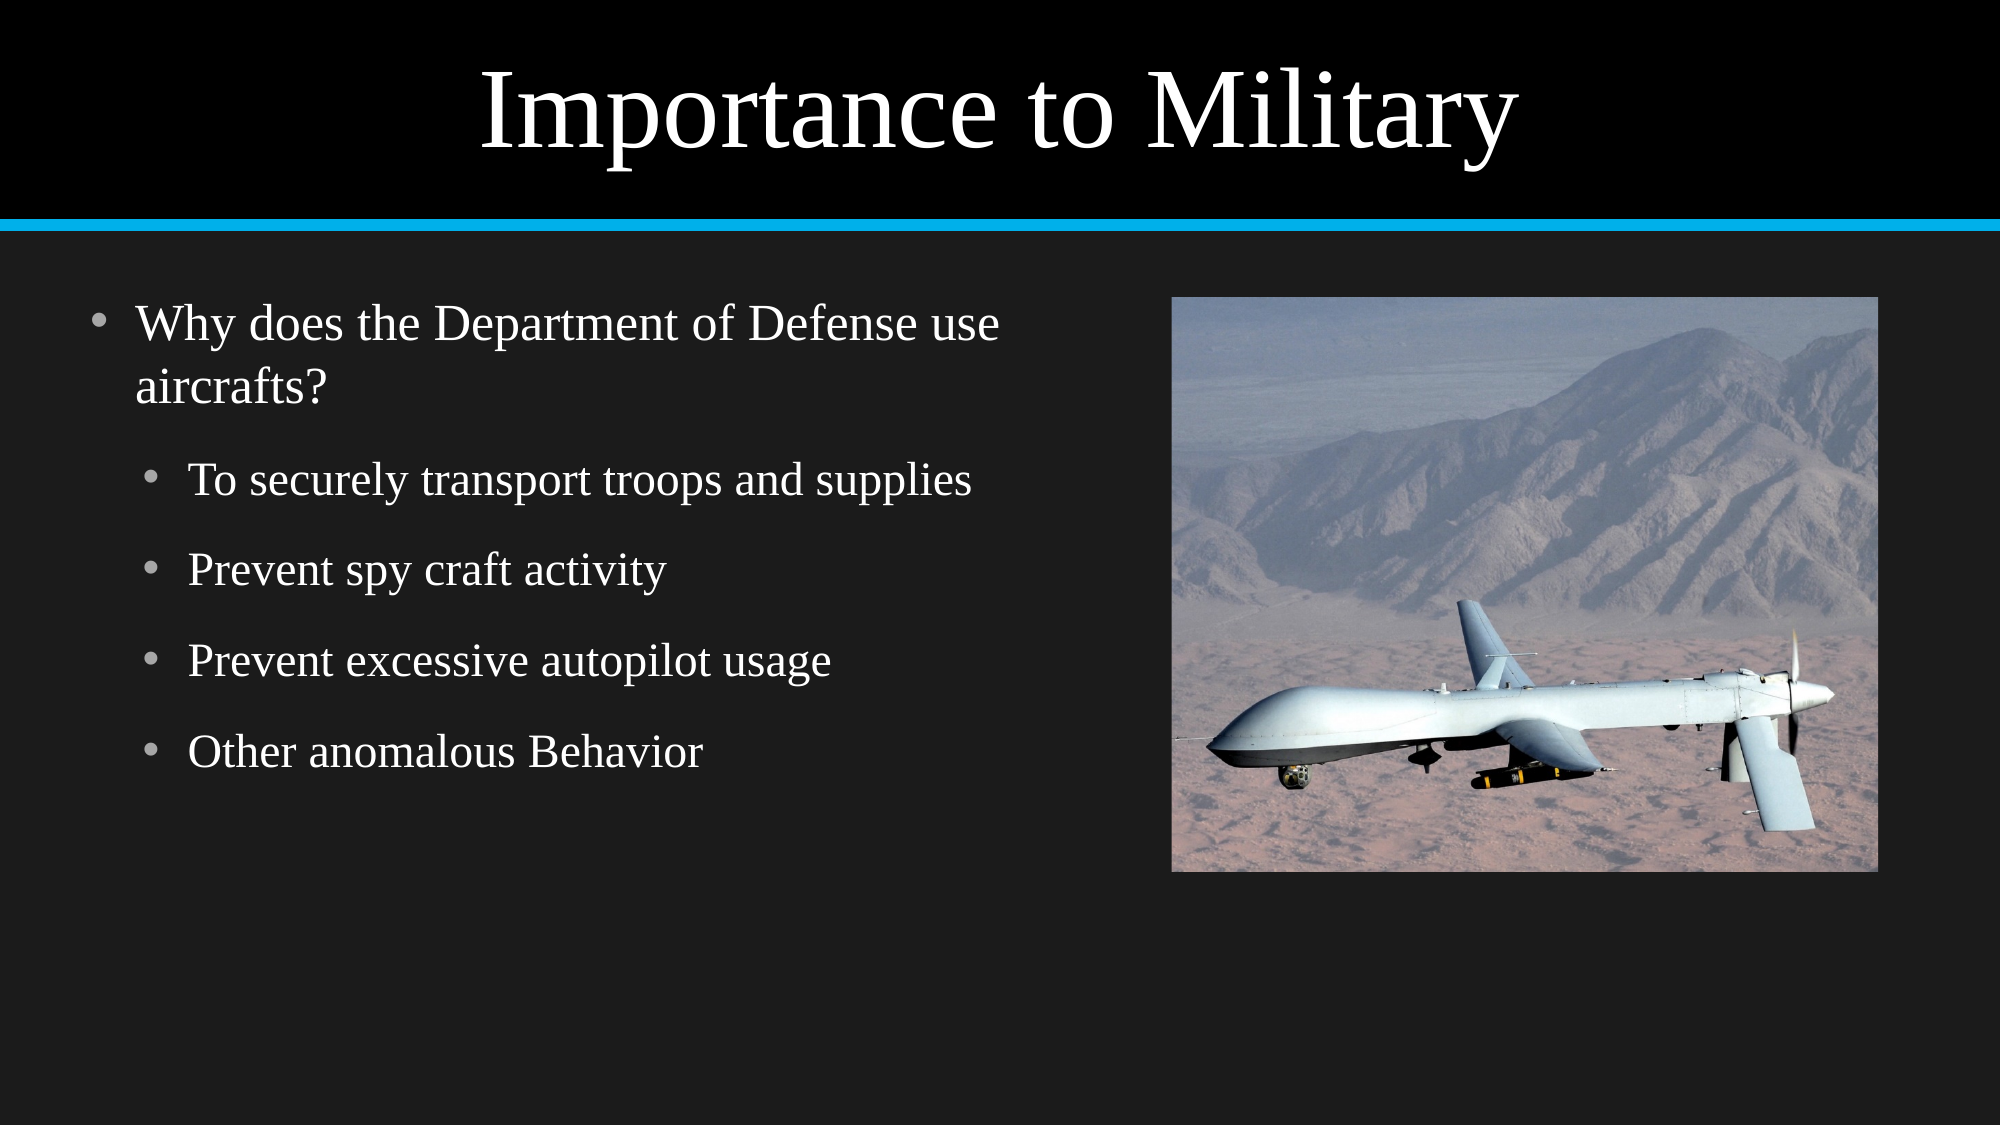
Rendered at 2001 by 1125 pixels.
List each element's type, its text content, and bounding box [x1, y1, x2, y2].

title Importance to Military [174, 20, 1825, 201]
list Why does the Department of Defense use aircrafts? To securely transport troops and supplies Prevent spy craft activity Prevent excessive autopilot usage Other anomalous Behavior [75, 281, 1137, 1013]
picture [1171, 297, 1879, 872]
